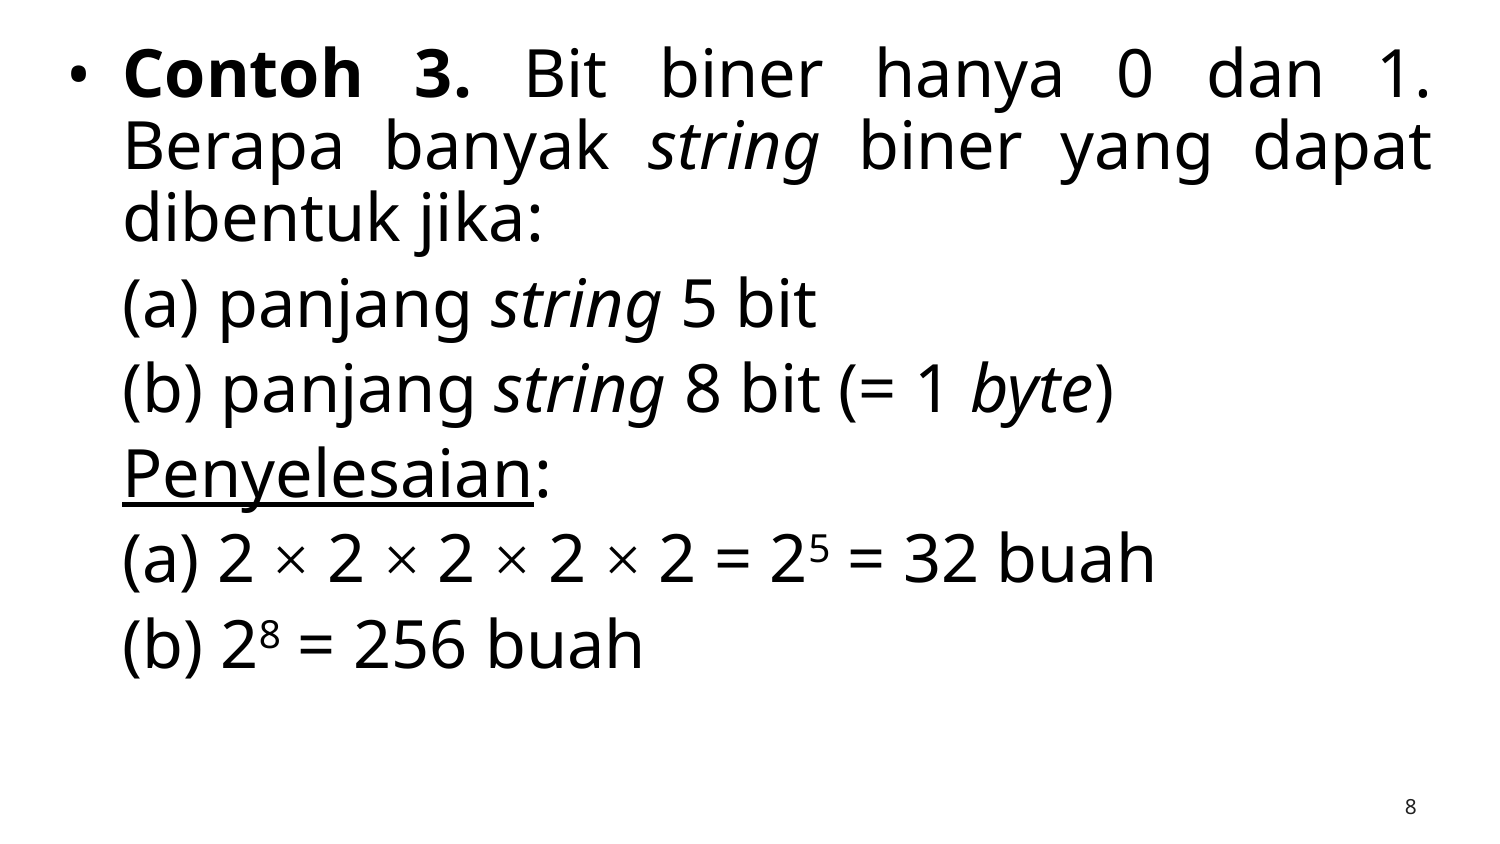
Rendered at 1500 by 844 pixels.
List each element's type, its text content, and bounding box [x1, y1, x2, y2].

slide_number ‹#› [1389, 764, 1480, 830]
list Contoh 3. Bit biner hanya 0 dan 1. Berapa banyak string biner yang dapat dibentuk jika: (a) panjang string 5 bit (b) panjang string 8 bit (= 1 byte) Penyelesaian: (a) 2 × 2 × 2 × 2 × 2 = 25 = 32 buah (b) 28 = 256 buah [51, 32, 1449, 581]
